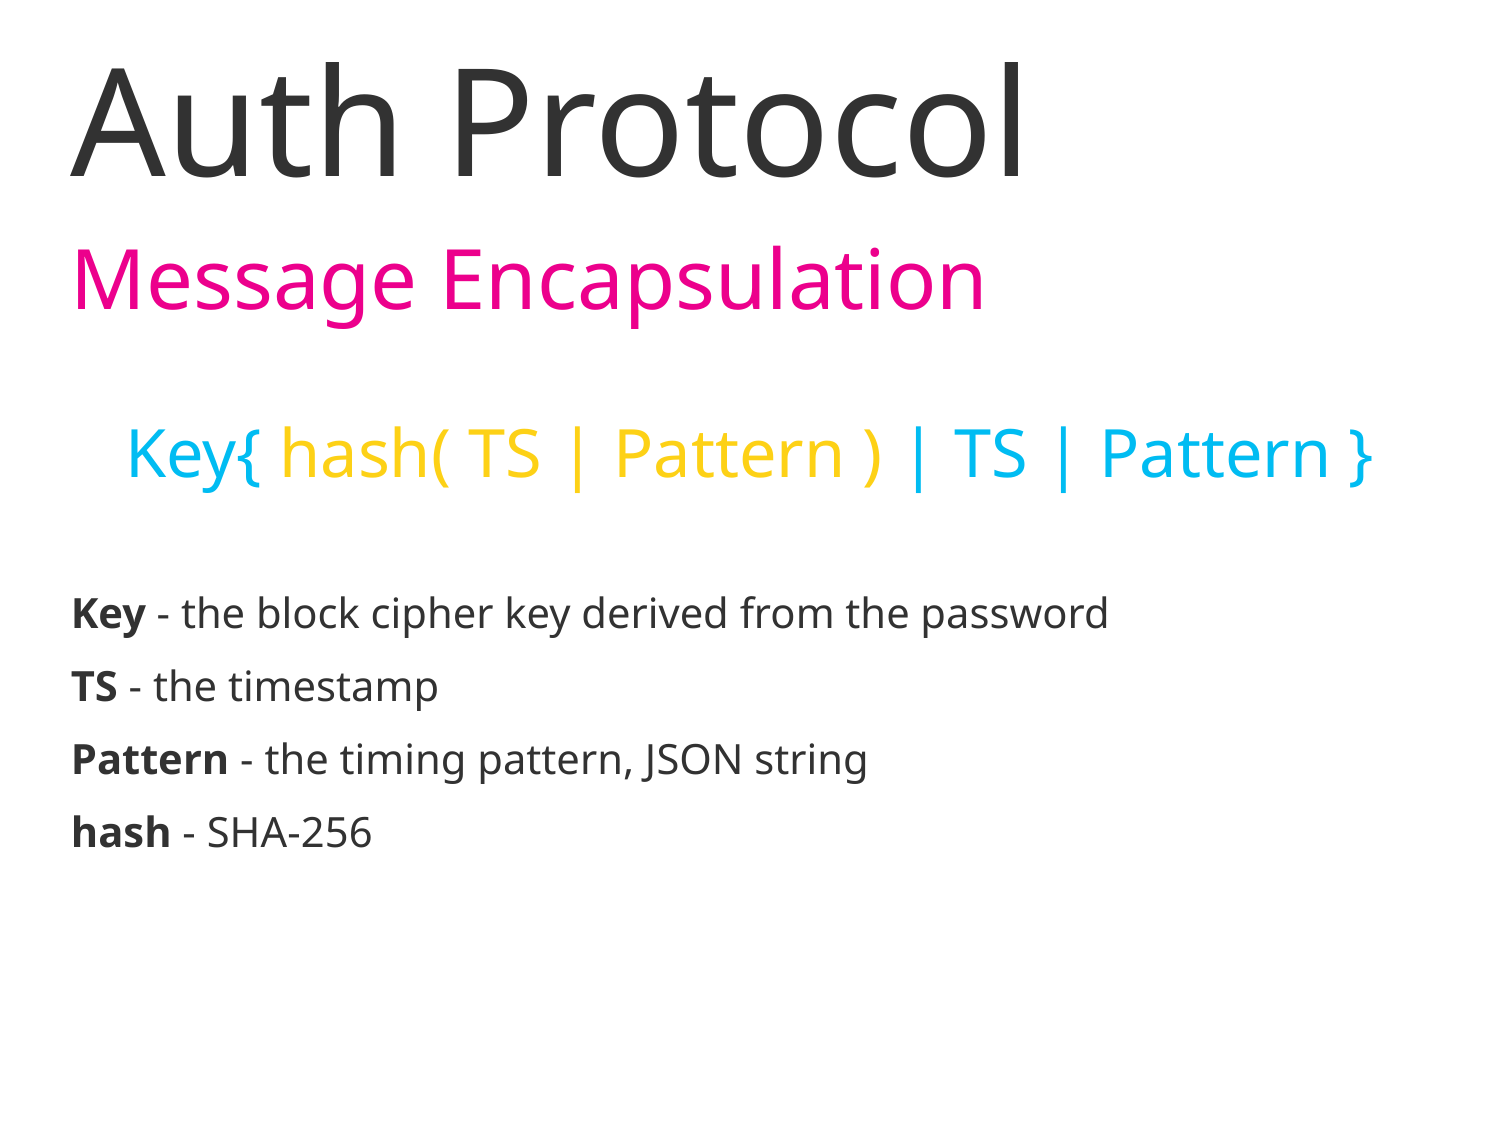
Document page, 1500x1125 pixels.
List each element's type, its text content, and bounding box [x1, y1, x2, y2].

list Message Encapsulation Key{ hash( TS | Pattern ) | TS | Pattern } Key - the block cipher key derived from the password TS - the timestamp Pattern - the timing pattern, JSON string hash - SHA-256 [41, 208, 1459, 1011]
title Auth Protocol [41, 17, 1459, 208]
